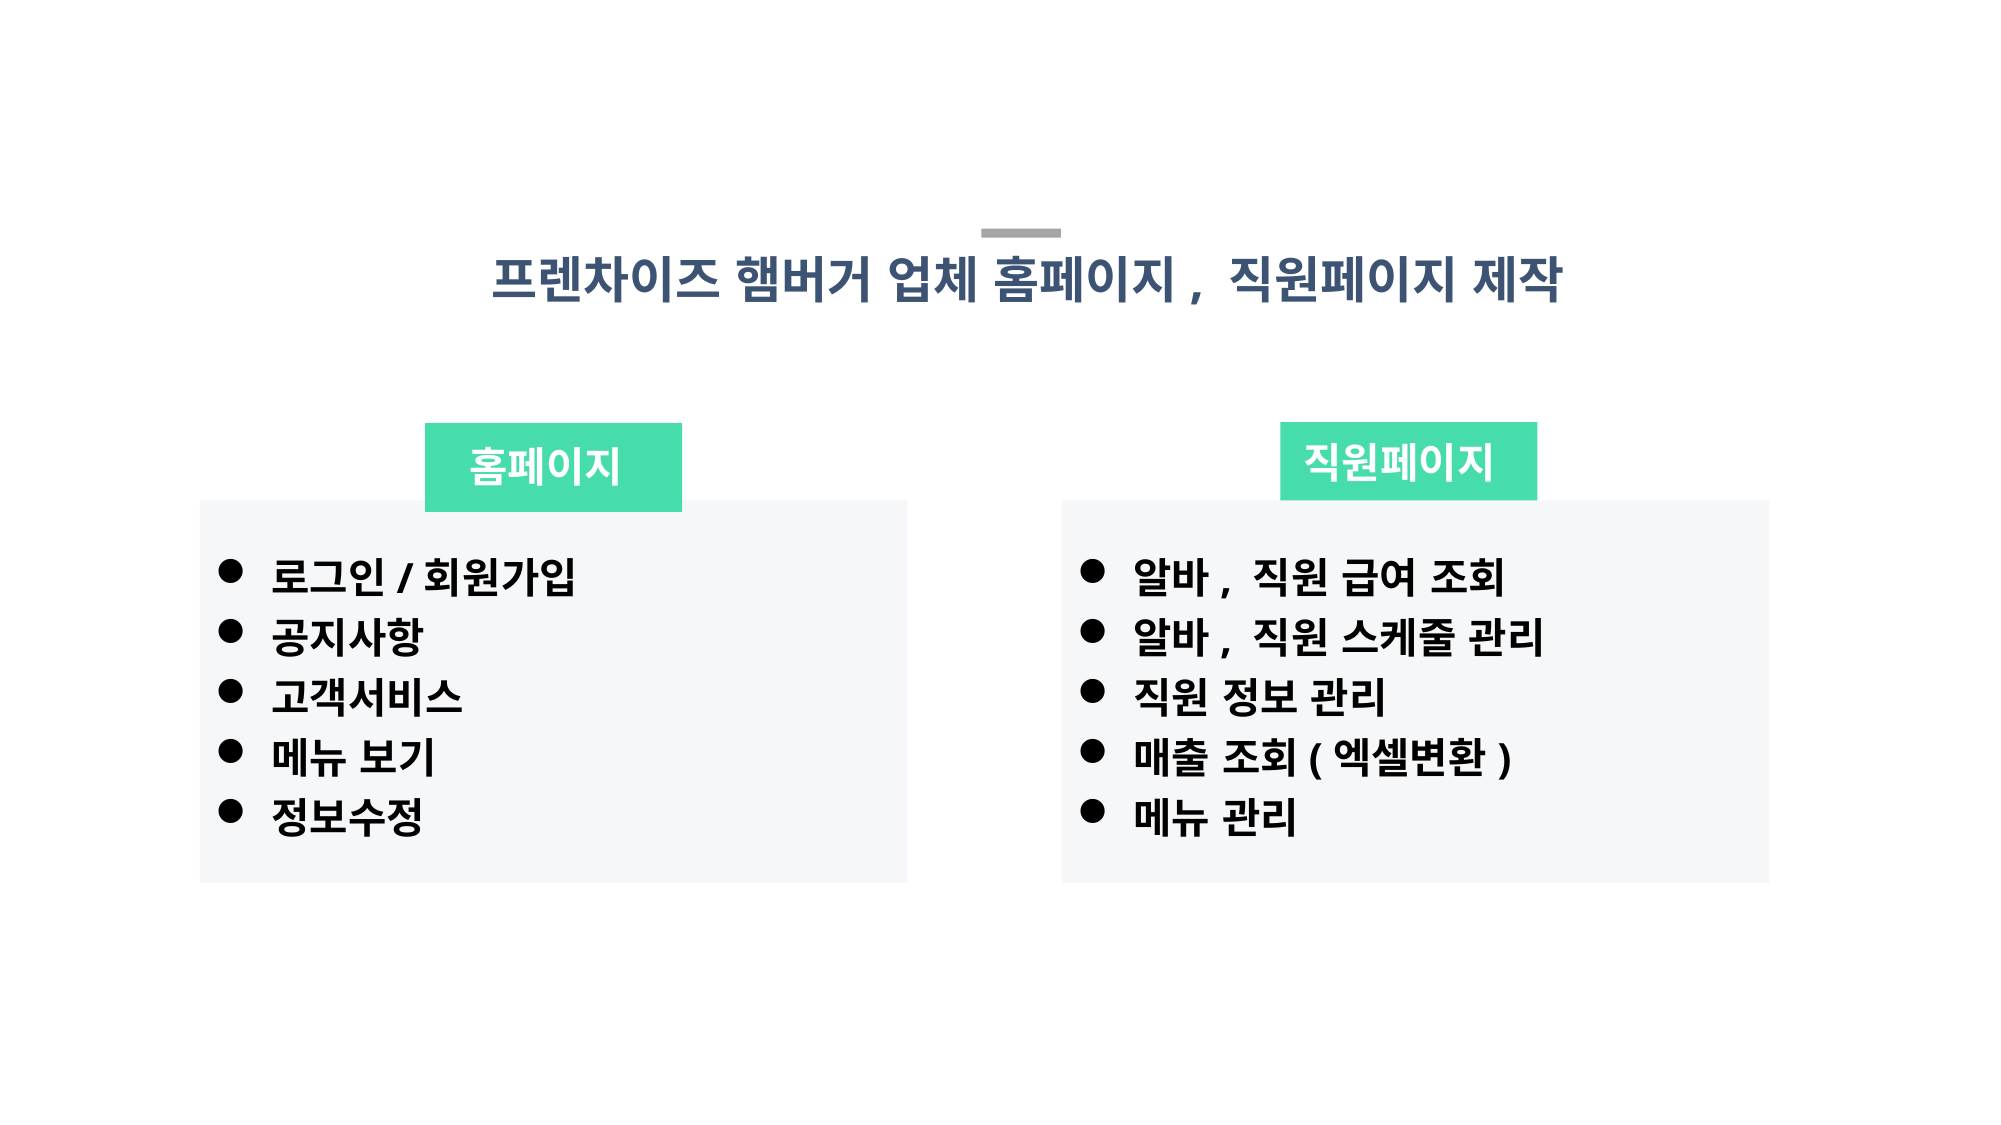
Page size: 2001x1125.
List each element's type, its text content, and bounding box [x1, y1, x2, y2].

text_box [425, 423, 683, 512]
text_box 직원페이지 [1288, 429, 1544, 496]
text_box 로그인/회원가입 공지사항 고객서비스 메뉴 보기 정보수정 [199, 500, 908, 883]
text_box 알바, 직원 급여 조회 알바, 직원 스케줄 관리 직원 정보 관리 매출 조회(엑셀변환) 메뉴 관리 [1061, 500, 1770, 883]
text_box 홈페이지 [454, 433, 653, 500]
text_box 프렌차이즈 햄버거 업체 홈페이지, 직원페이지 제작 [289, 240, 1753, 316]
text_box [1280, 422, 1538, 500]
text_box [981, 228, 1061, 238]
